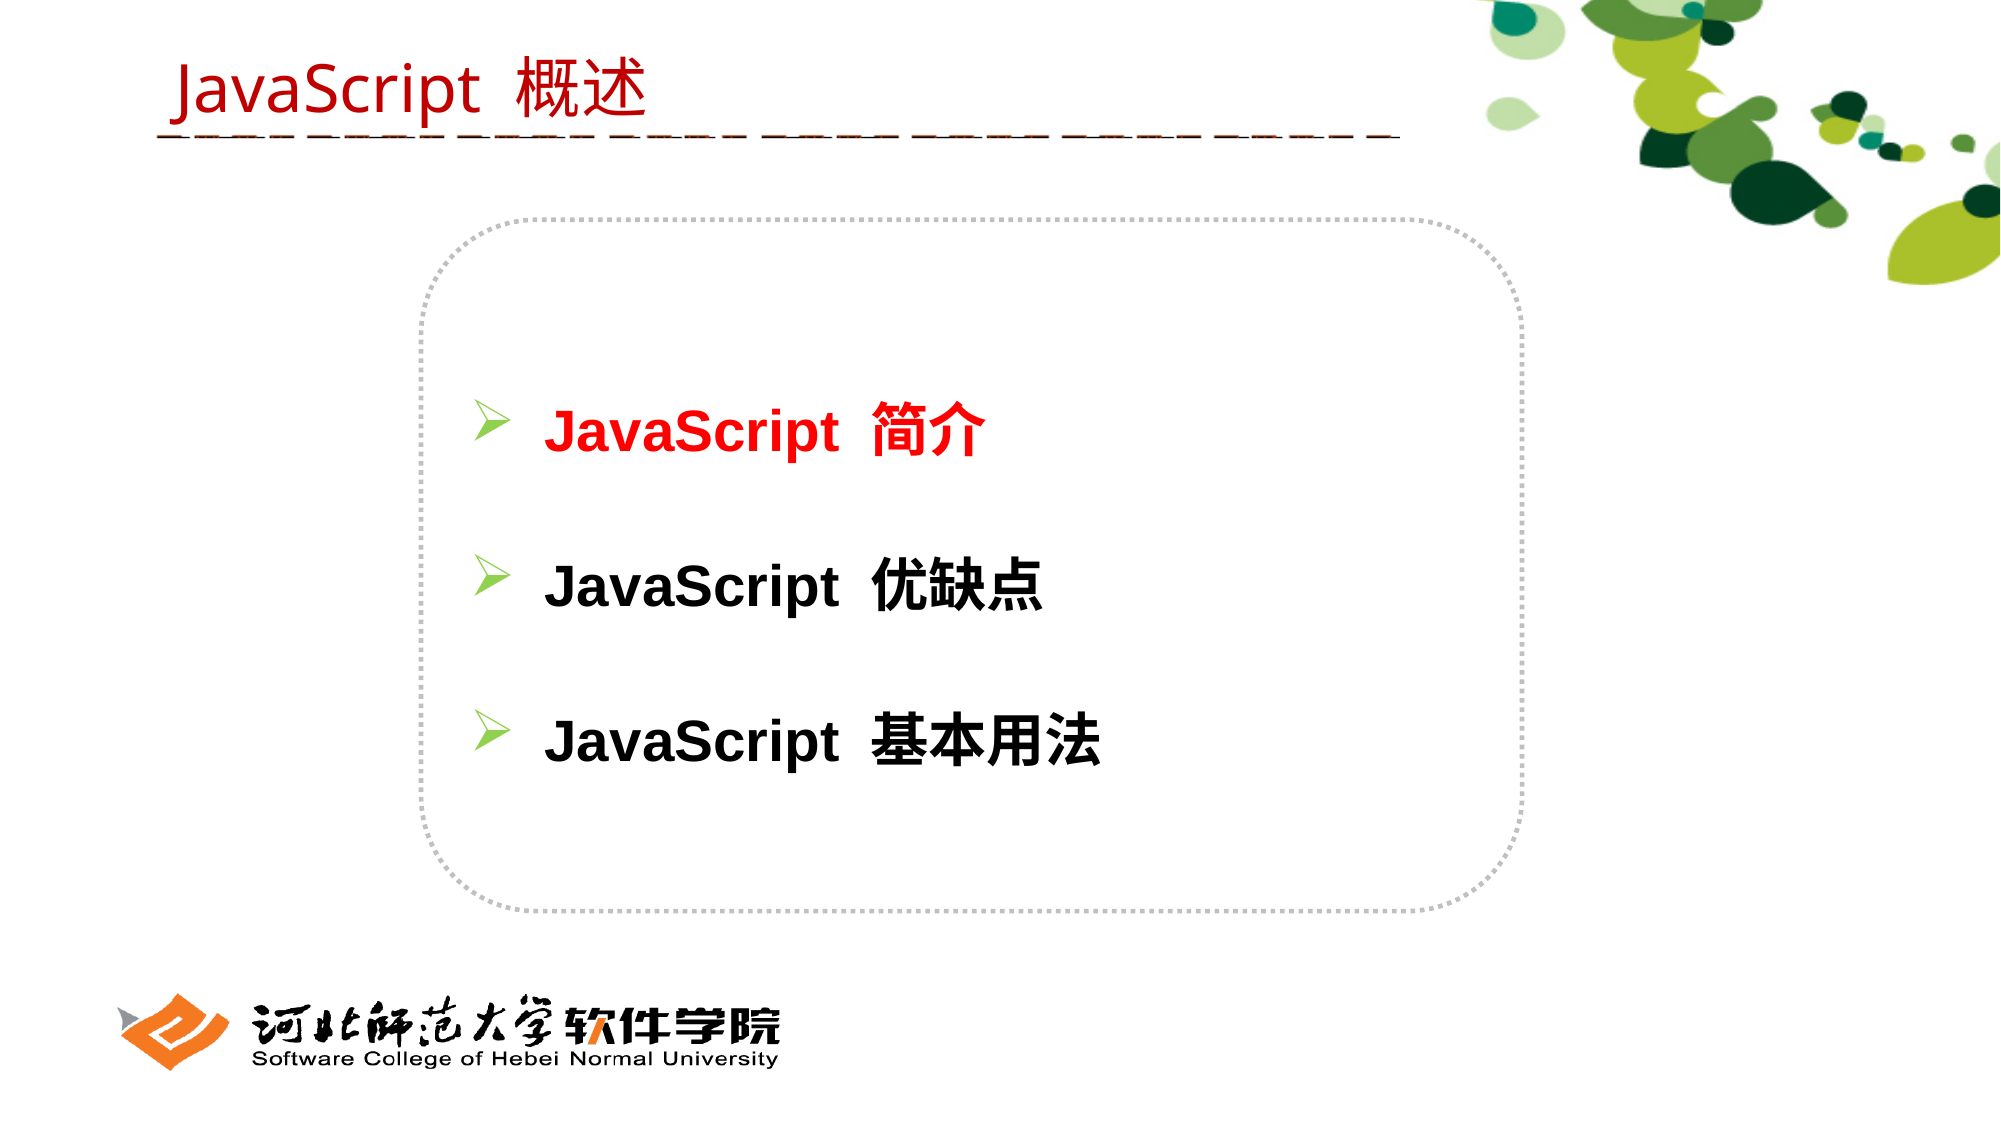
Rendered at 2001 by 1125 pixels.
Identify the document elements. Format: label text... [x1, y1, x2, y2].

text_box JavaScript 简介 JavaScript 优缺点 JavaScript 基本用法 [421, 219, 1523, 912]
picture [0, 0, 2001, 1125]
text_box JavaScript 概述 [160, 38, 1505, 120]
